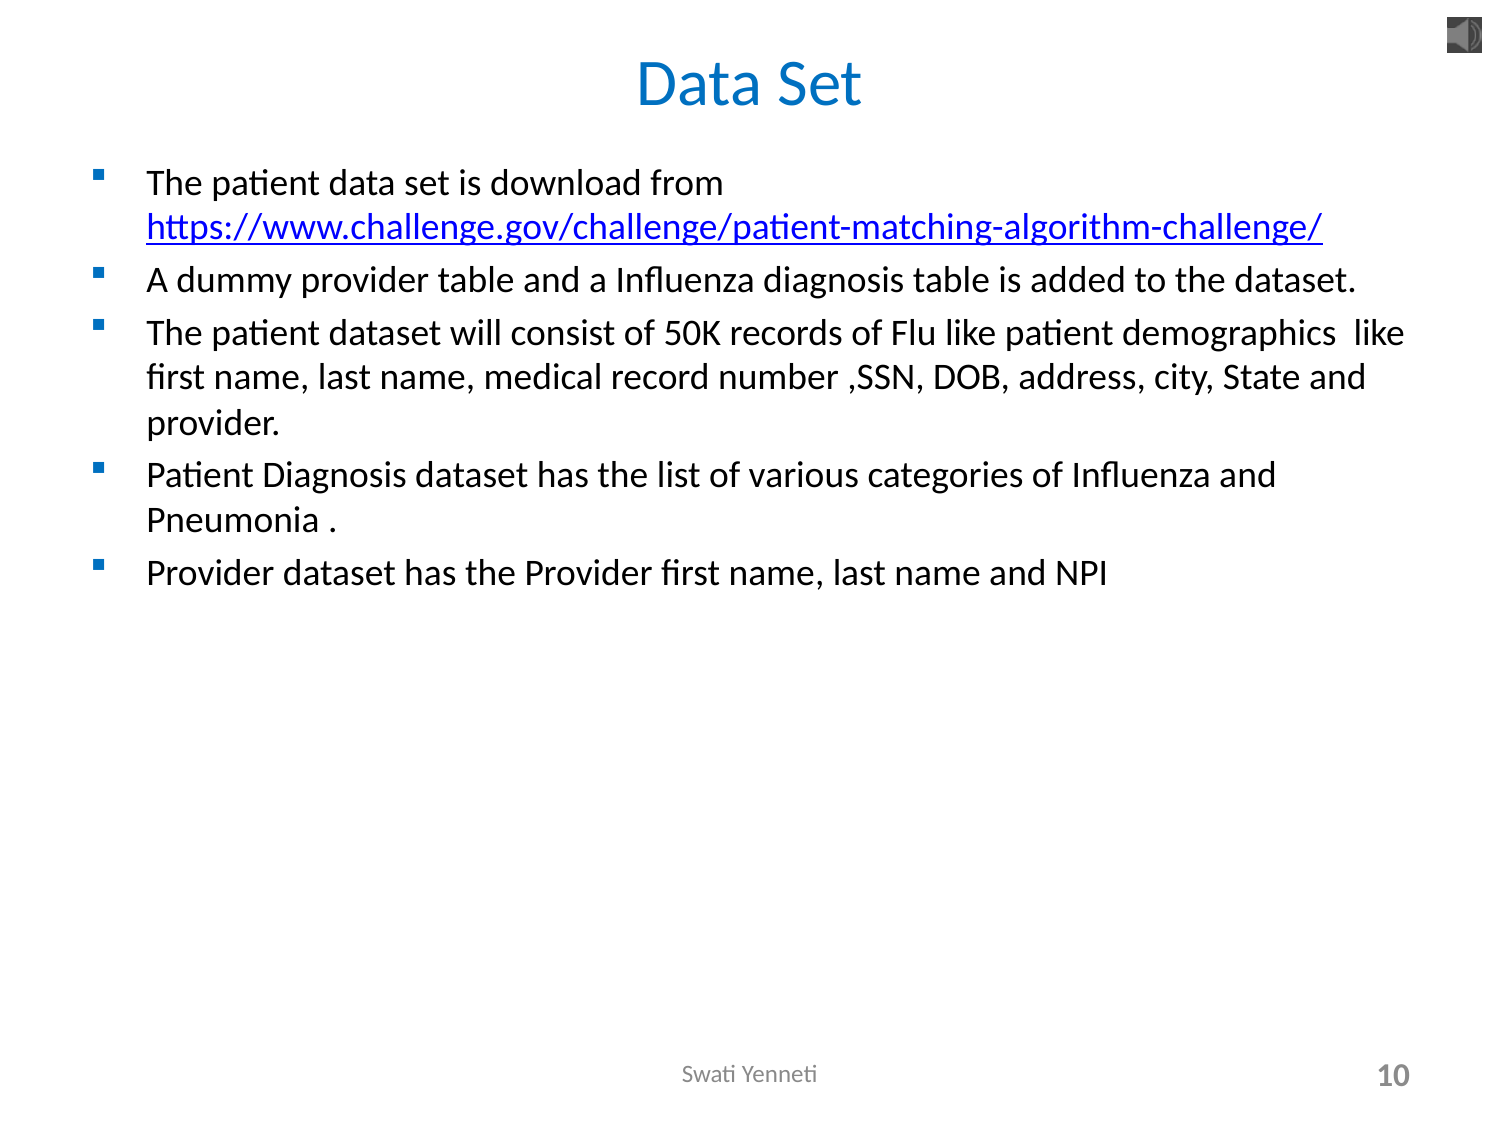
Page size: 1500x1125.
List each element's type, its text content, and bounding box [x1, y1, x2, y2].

slide_number 10 [1074, 1042, 1425, 1103]
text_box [1445, 16, 1484, 55]
list The patient data set is download from https://www.challenge.gov/challenge/patient-matching-algorithm-challenge/ A dummy provider table and a Influenza diagnosis table is added to the dataset. The patient dataset will consist of 50K records of Flu like patient demographics like first name, last name, medical record number ,SSN, DOB, address, city, State and provider. Patient Diagnosis dataset has the list of various categories of Influenza and Pneumonia . Provider dataset has the Provider first name, last name and NPI [75, 149, 1425, 1025]
footer Swati Yenneti [512, 1042, 988, 1103]
title Data Set [75, 19, 1425, 138]
